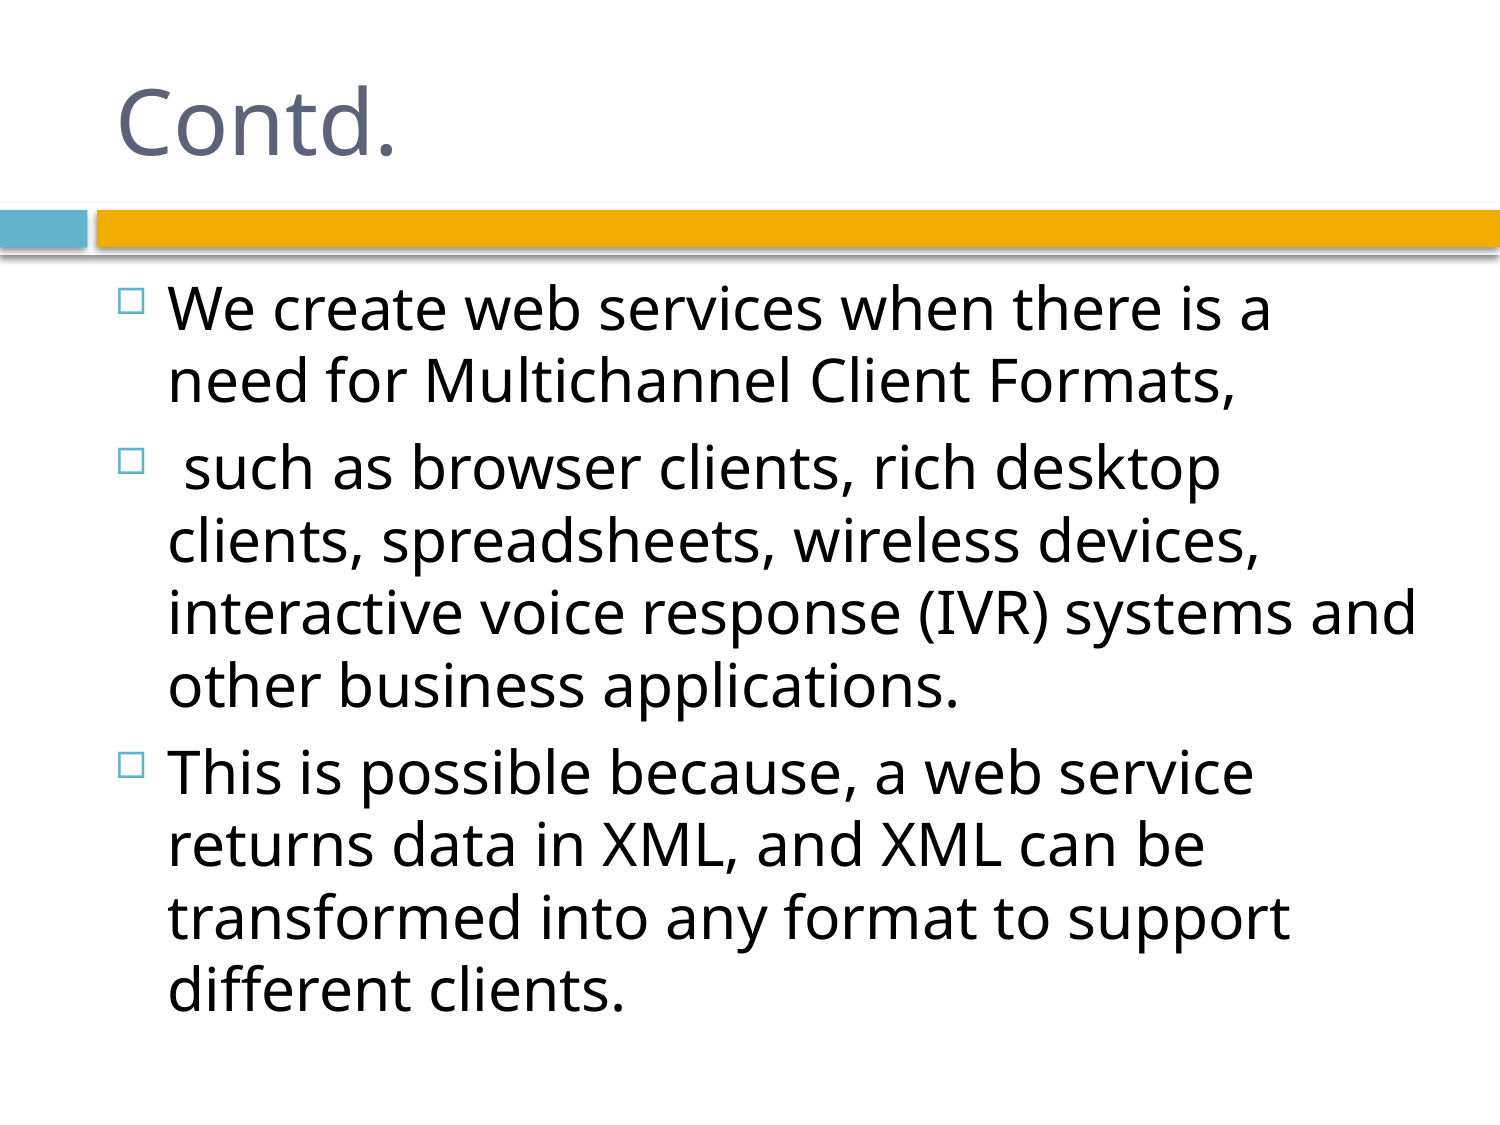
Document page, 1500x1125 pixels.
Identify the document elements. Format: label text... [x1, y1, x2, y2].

list We create web services when there is a need for Multichannel Client Formats, such as browser clients, rich desktop clients, spreadsheets, wireless devices, interactive voice response (IVR) systems and other business applications. This is possible because, a web service returns data in XML, and XML can be transformed into any format to support different clients. [100, 262, 1438, 1000]
title Contd. [100, 37, 1438, 200]
